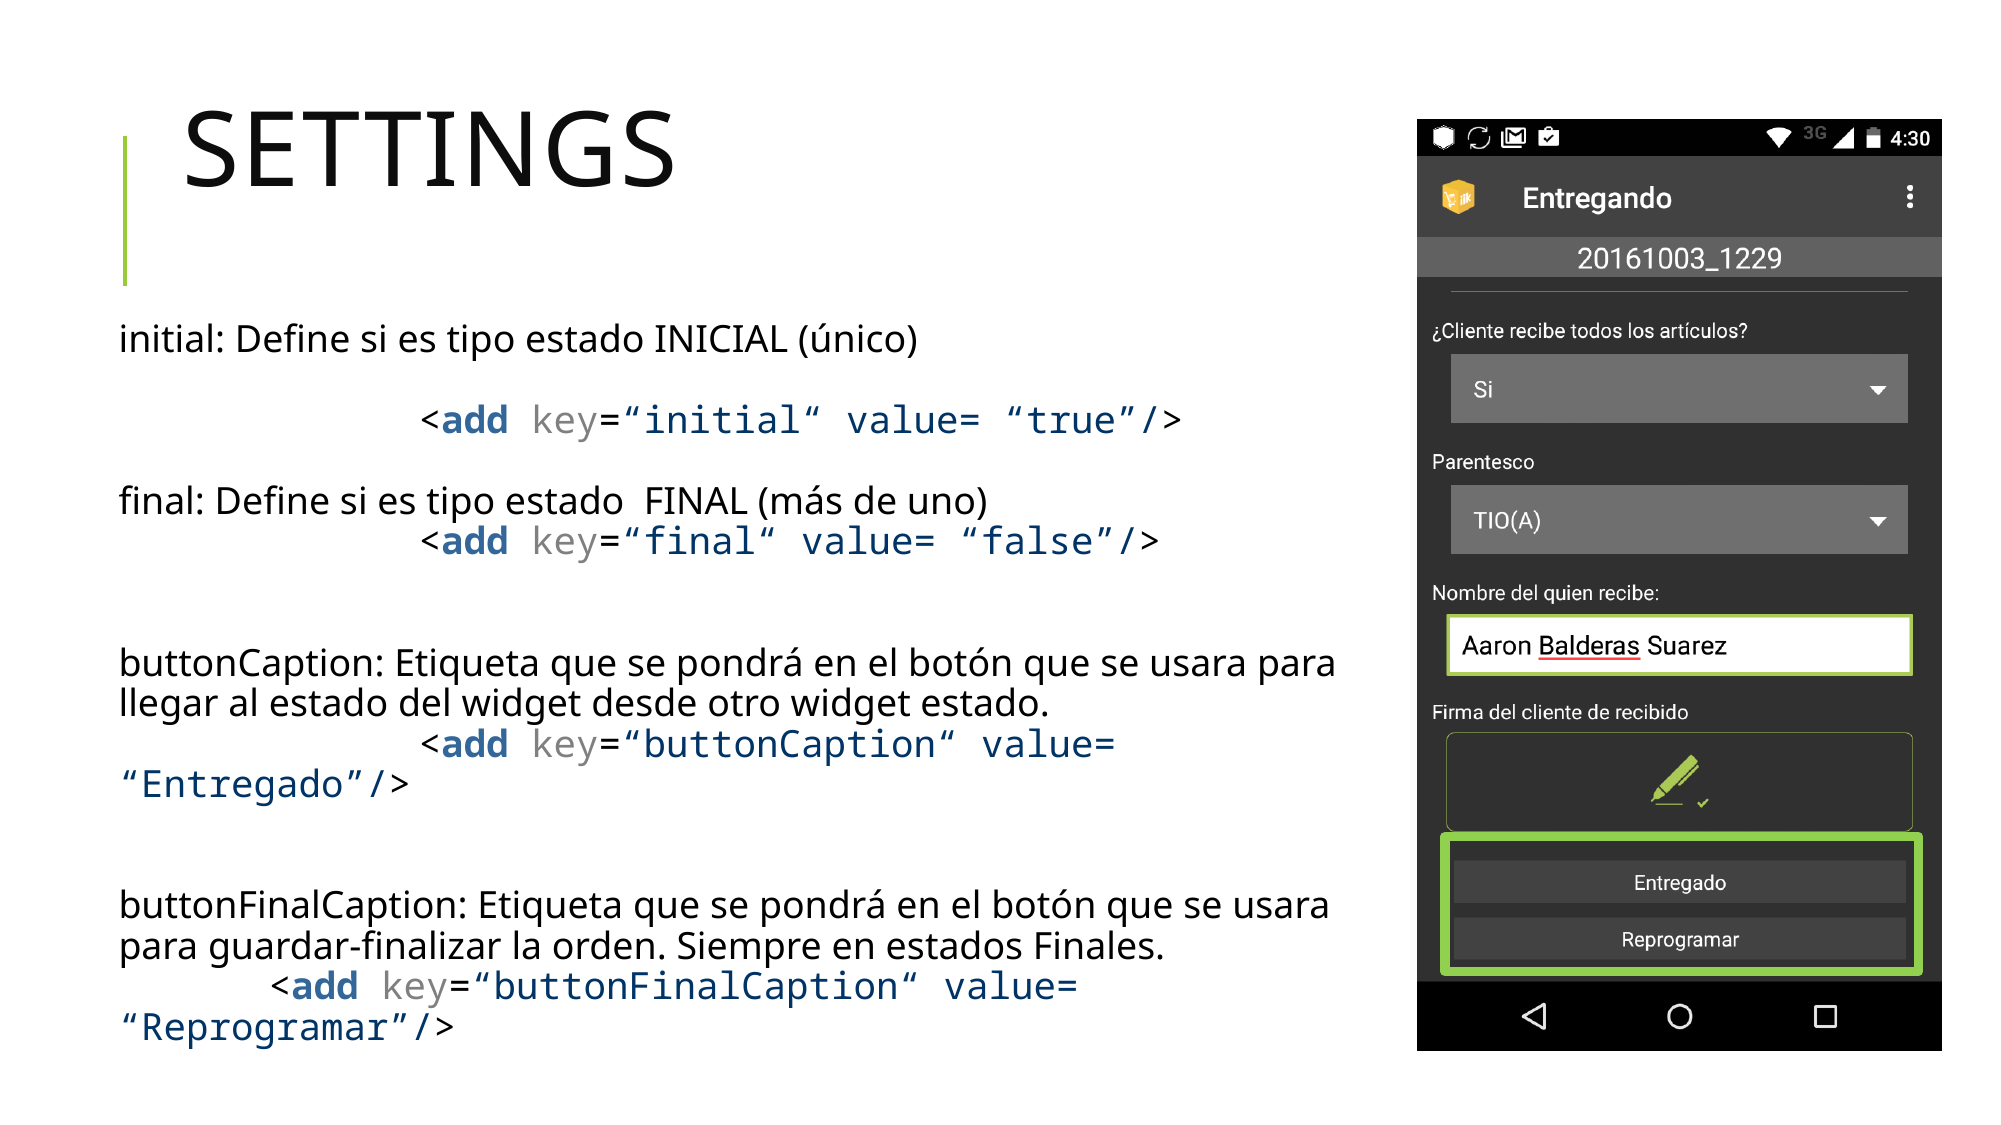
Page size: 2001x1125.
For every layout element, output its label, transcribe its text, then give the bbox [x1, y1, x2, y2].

list initial: Define si es tipo estado INICIAL (único) <add key=“initial“ value= “true”/> final: Define si es tipo estado FINAL (más de uno) <add key=“final“ value= “false”/> buttonCaption: Etiqueta que se pondrá en el botón que se usara para llegar al estado del widget desde otro widget estado. <add key=“buttonCaption“ value= “Entregado”/> buttonFinalCaption: Etiqueta que se pondrá en el botón que se usara para guardar-finalizar la orden. Siempre en estados Finales. <add key=“buttonFinalCaption“ value= “Reprogramar”/> [111, 312, 1418, 1072]
picture [1417, 119, 1942, 1052]
title Settings [168, 96, 1763, 312]
